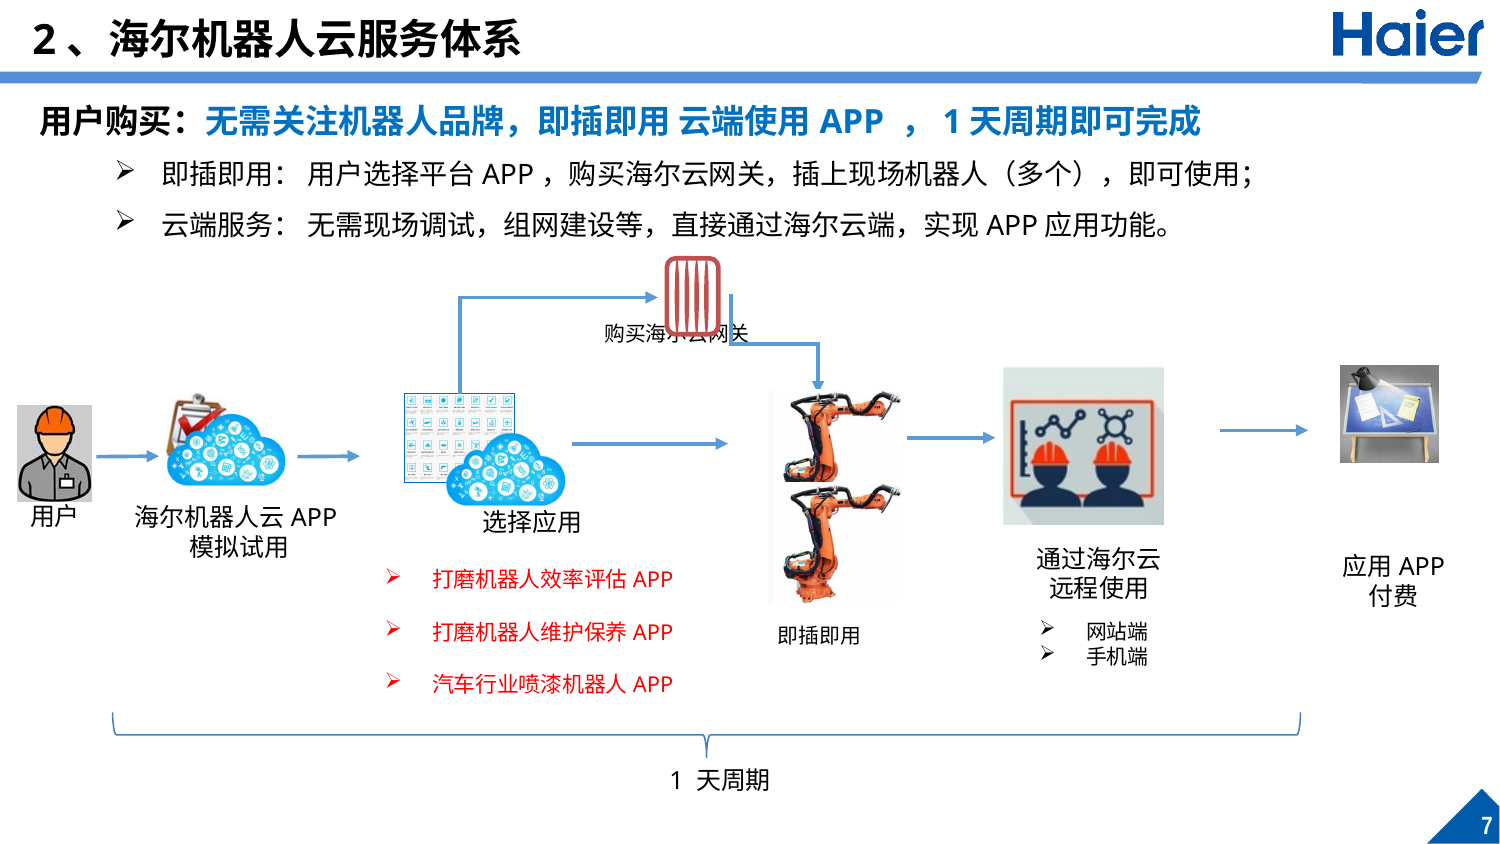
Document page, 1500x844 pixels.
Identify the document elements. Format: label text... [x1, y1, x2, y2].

text_box 购买海尔云网关 [611, 312, 719, 353]
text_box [666, 258, 719, 335]
text_box 即插即用 [728, 615, 911, 656]
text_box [724, 299, 825, 388]
text_box 用户 [0, 492, 136, 538]
text_box 用户购买：无需关注机器人品牌，即插即用 云端使用APP ，1天周期即可完成 即插即用： 用户选择平台APP，购买海尔云网关，插上现场机器人（多个），即可使用； 云端服务： 无需现场调试，组网建设等，直接通过海尔云端，实现APP应用功能。 [24, 72, 1445, 249]
picture [404, 393, 573, 522]
picture [1333, 9, 1484, 56]
text_box 海尔机器人云APP模拟试用 [118, 493, 360, 569]
text_box [111, 712, 1302, 757]
picture [1340, 365, 1439, 463]
picture [17, 404, 92, 503]
text_box 应用APP 付费 [1273, 542, 1500, 618]
picture [1002, 366, 1164, 525]
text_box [511, 245, 607, 445]
text_box 2、海尔机器人云服务体系 [17, 5, 1003, 76]
picture [154, 389, 294, 503]
text_box 1 天周期 [599, 757, 841, 803]
picture [459, 443, 558, 502]
text_box 网站端 手机端 [1002, 610, 1185, 676]
text_box 通过海尔云 远程使用 [978, 535, 1221, 611]
text_box 选择应用 打磨机器人效率评估APP 打磨机器人维护保养APP 汽车行业喷漆机器人APP [370, 498, 695, 712]
picture [767, 389, 902, 605]
